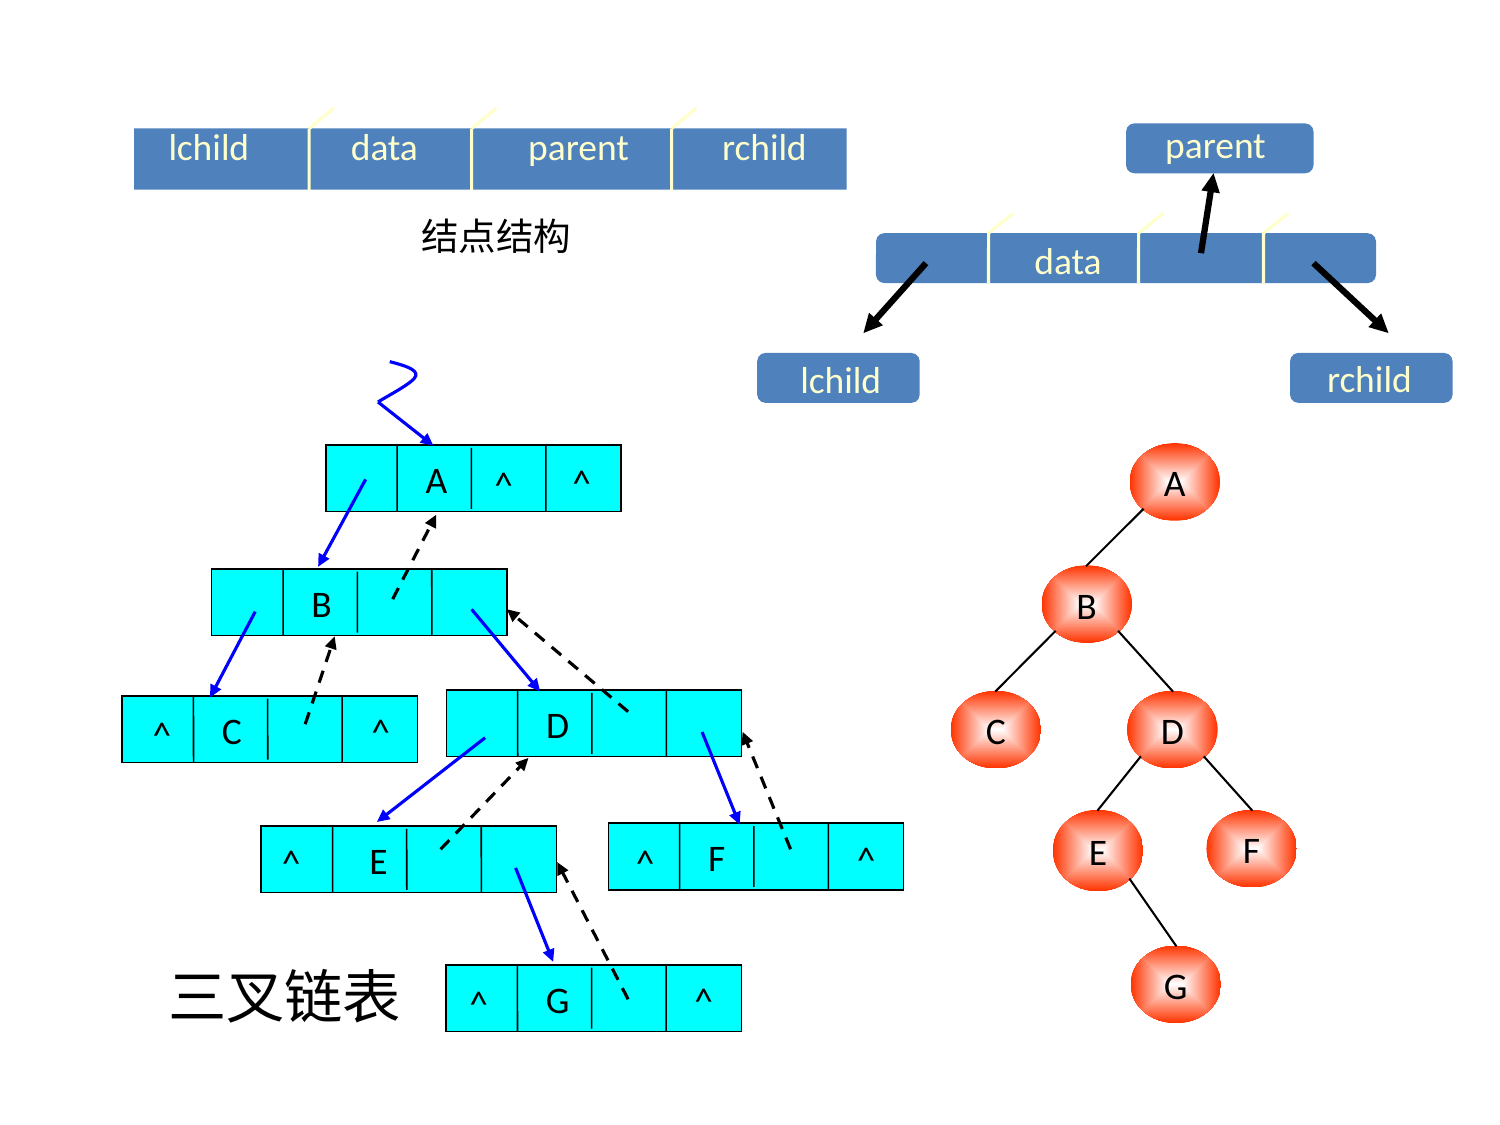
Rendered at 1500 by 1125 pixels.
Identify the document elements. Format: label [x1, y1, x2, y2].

text_box [133, 107, 847, 281]
text_box [121, 361, 904, 1040]
text_box [950, 442, 1298, 1024]
text_box [756, 105, 1459, 417]
